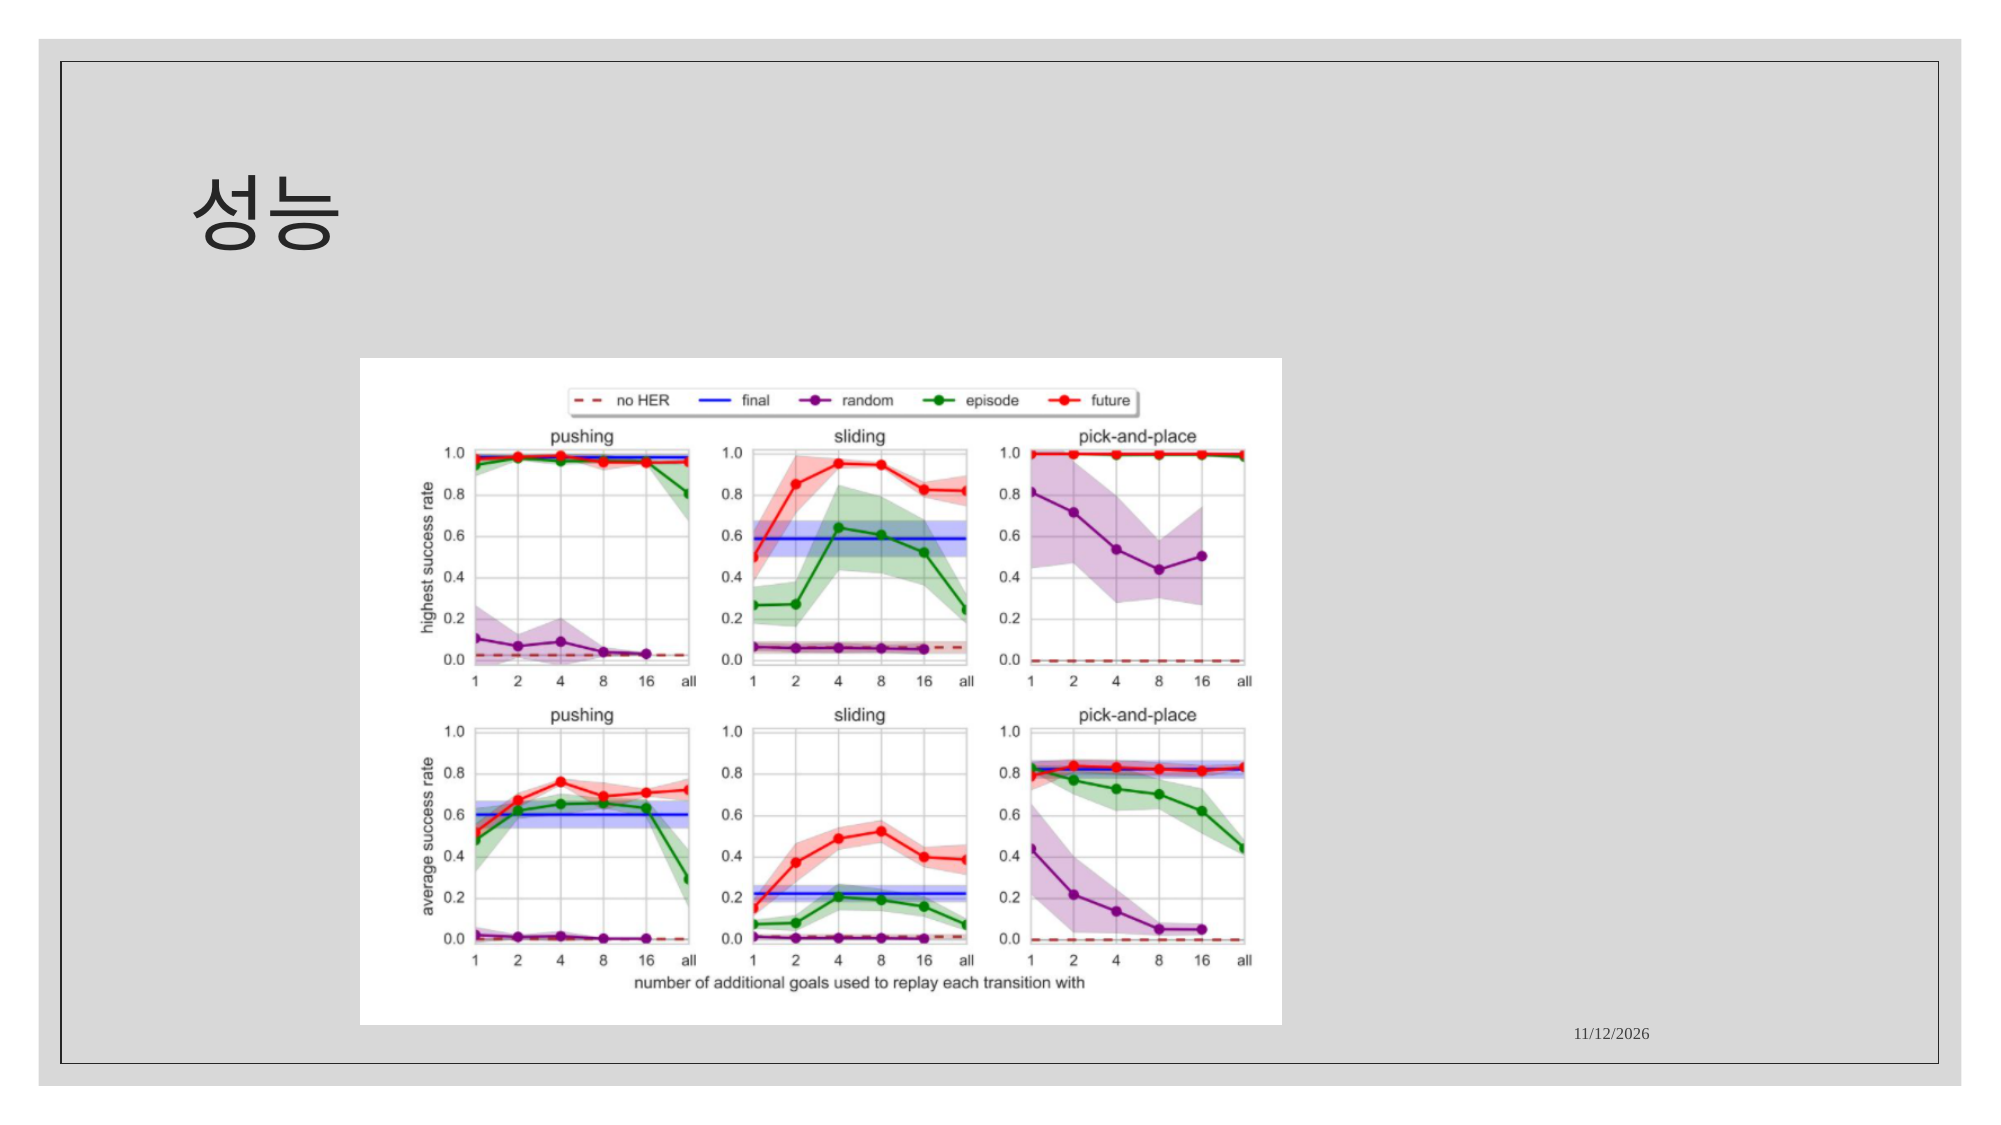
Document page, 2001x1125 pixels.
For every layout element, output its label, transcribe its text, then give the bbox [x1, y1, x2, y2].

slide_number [1190, 990, 1665, 1050]
picture [360, 358, 1282, 1025]
title 성능 [174, 105, 1825, 331]
